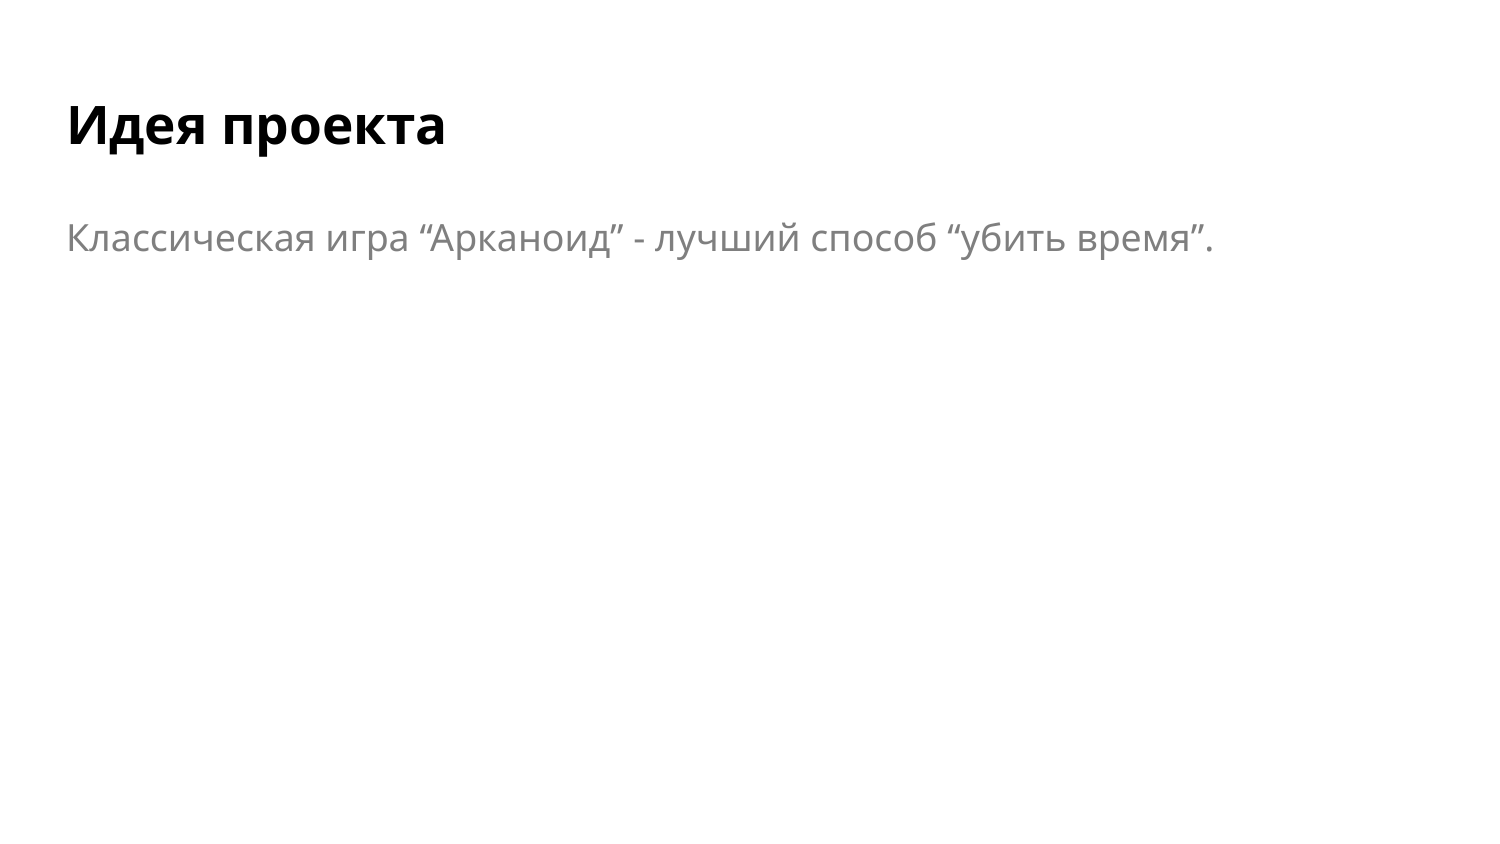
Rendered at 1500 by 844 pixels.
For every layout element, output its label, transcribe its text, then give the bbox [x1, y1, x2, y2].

list Классическая игра “Арканоид” - лучший способ “убить время”. [51, 189, 1449, 750]
title Идея проекта [51, 72, 1449, 176]
